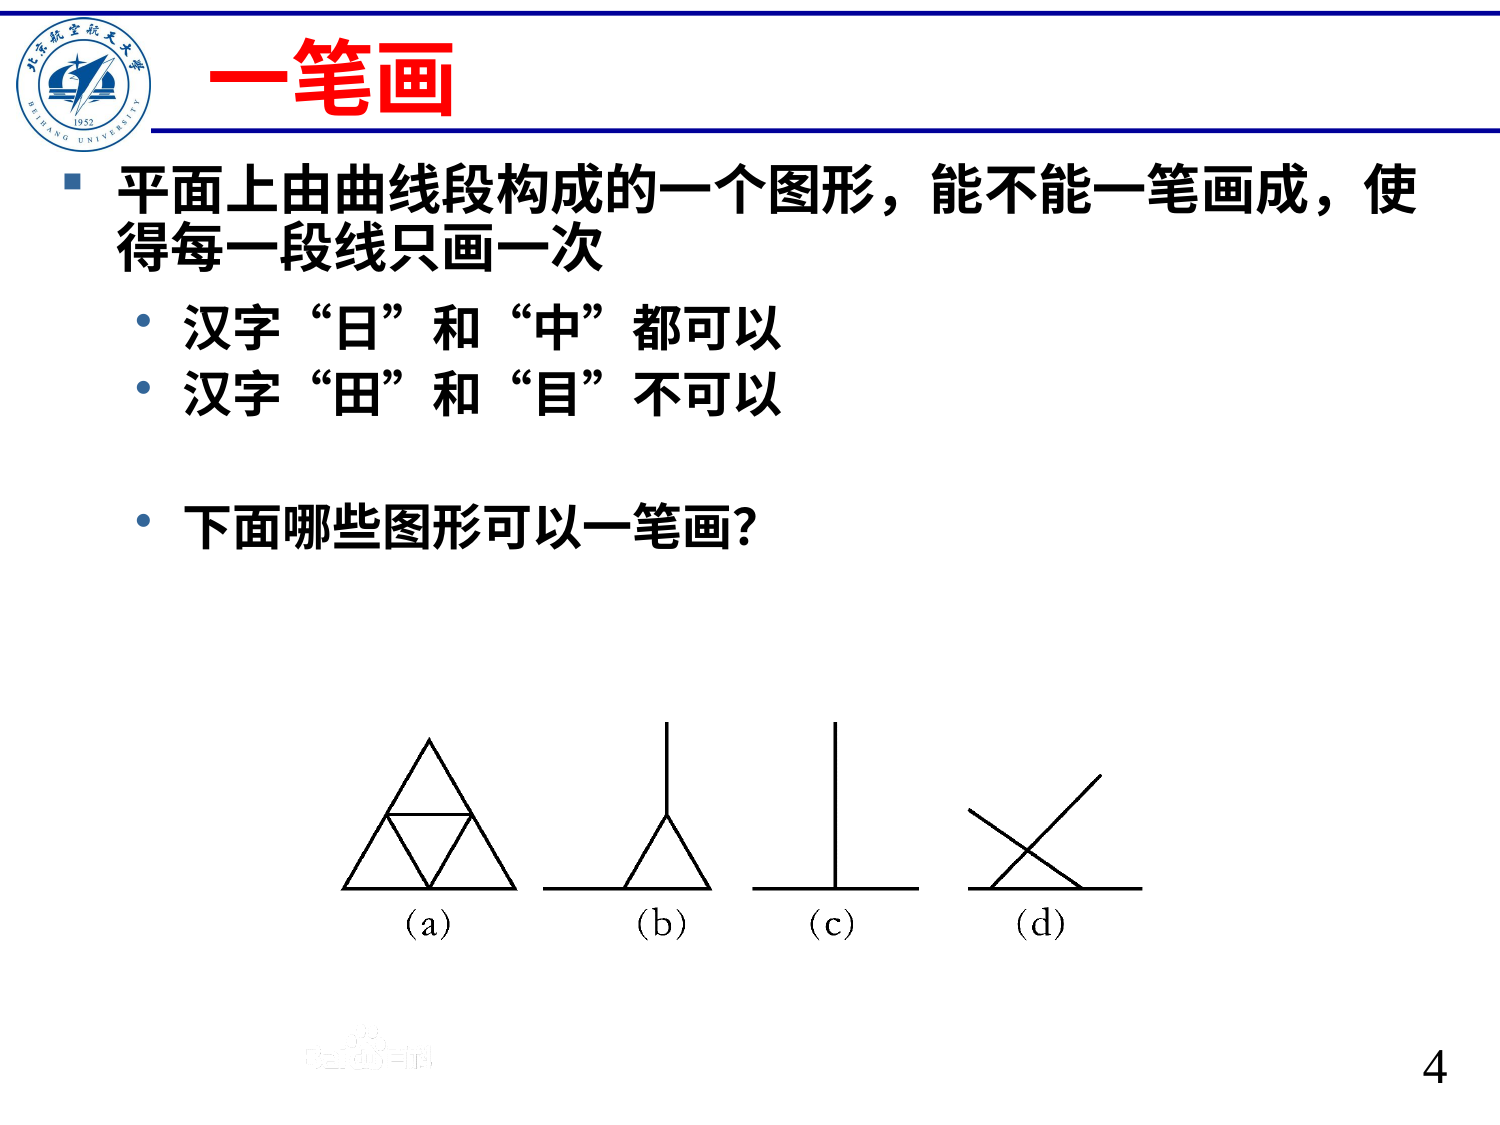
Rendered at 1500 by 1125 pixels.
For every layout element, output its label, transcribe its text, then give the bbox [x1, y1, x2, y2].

title 一笔画 [192, 32, 1415, 120]
text_box 平面上由曲线段构成的一个图形，能不能一笔画成，使得每一段线只画一次 汉字“日”和“中”都可以 汉字“田”和“目”不可以 下面哪些图形可以一笔画？ [45, 155, 1455, 489]
picture [16, 17, 151, 152]
picture [258, 574, 1242, 1094]
